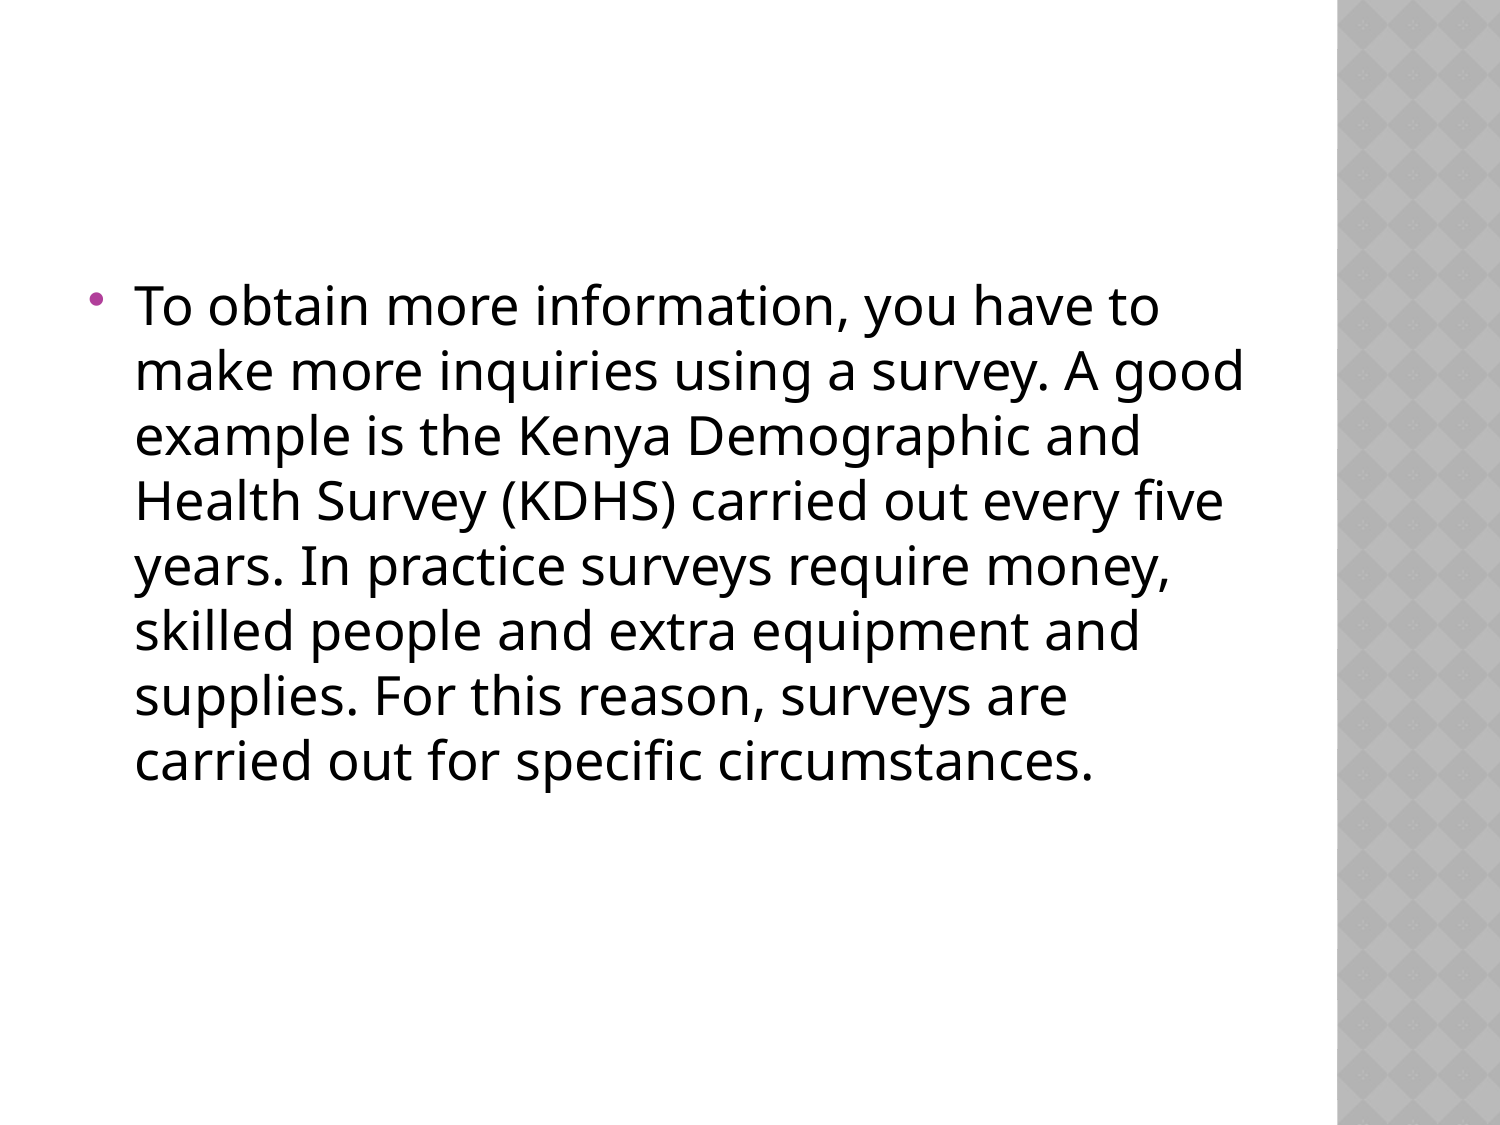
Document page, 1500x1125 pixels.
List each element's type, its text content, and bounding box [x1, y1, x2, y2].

list To obtain more information, you have to make more inquiries using a survey. A good example is the Kenya Demographic and Health Survey (KDHS) carried out every five years. In practice surveys require money, skilled people and extra equipment and supplies. For this reason, surveys are carried out for specific circumstances. [75, 264, 1263, 1059]
